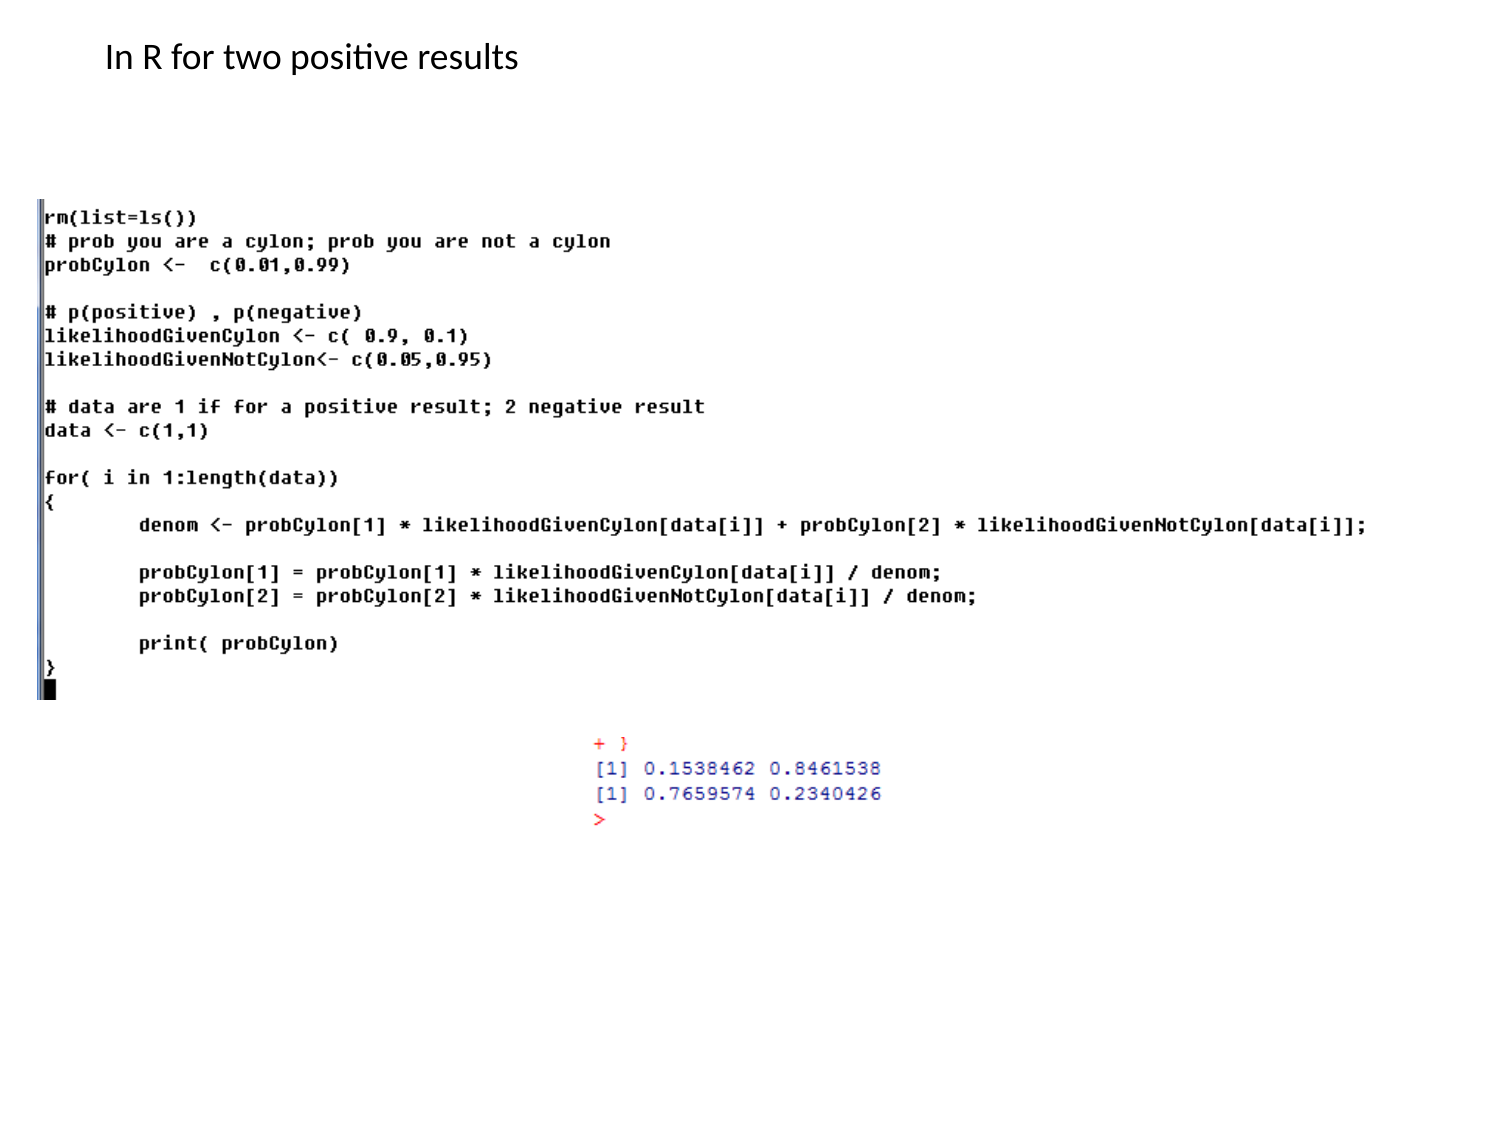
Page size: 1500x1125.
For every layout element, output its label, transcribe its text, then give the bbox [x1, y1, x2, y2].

text_box In R for two positive results [90, 24, 535, 85]
picture [587, 737, 932, 830]
picture [37, 199, 1479, 701]
